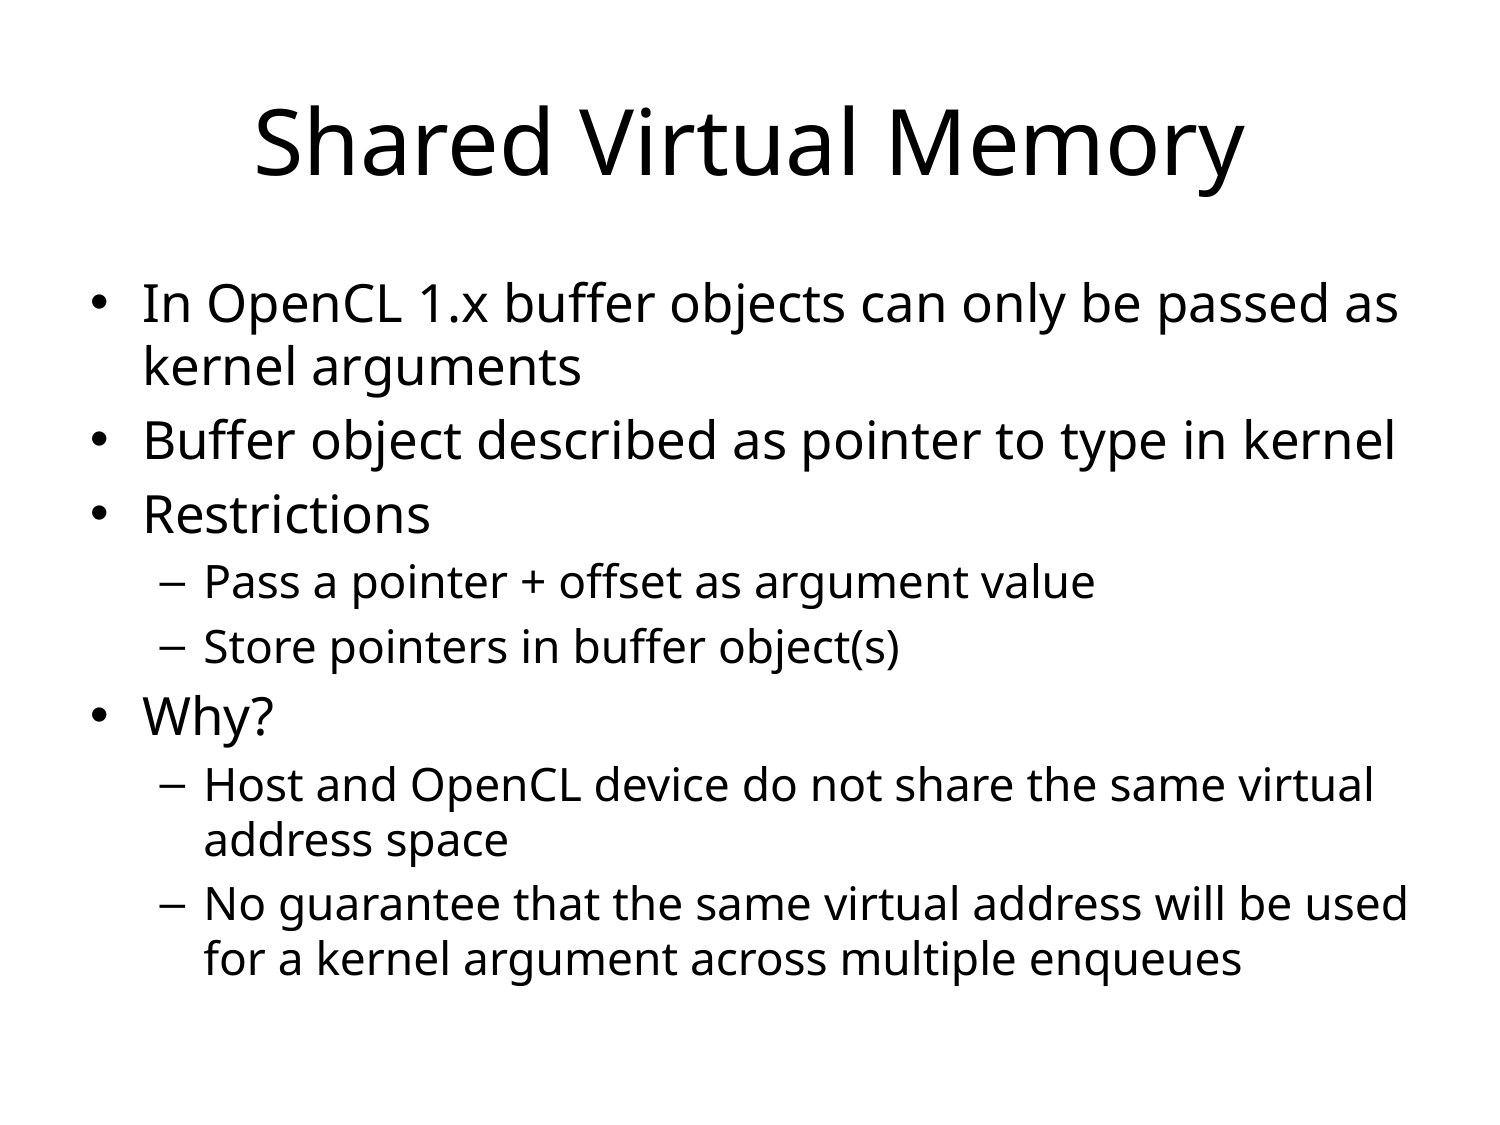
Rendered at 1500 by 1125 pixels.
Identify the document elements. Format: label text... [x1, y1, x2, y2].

list In OpenCL 1.x buffer objects can only be passed as kernel arguments Buffer object described as pointer to type in kernel Restrictions Pass a pointer + offset as argument value Store pointers in buffer object(s) Why? Host and OpenCL device do not share the same virtual address space No guarantee that the same virtual address will be used for a kernel argument across multiple enqueues [75, 262, 1425, 1005]
title Shared Virtual Memory [75, 45, 1425, 233]
